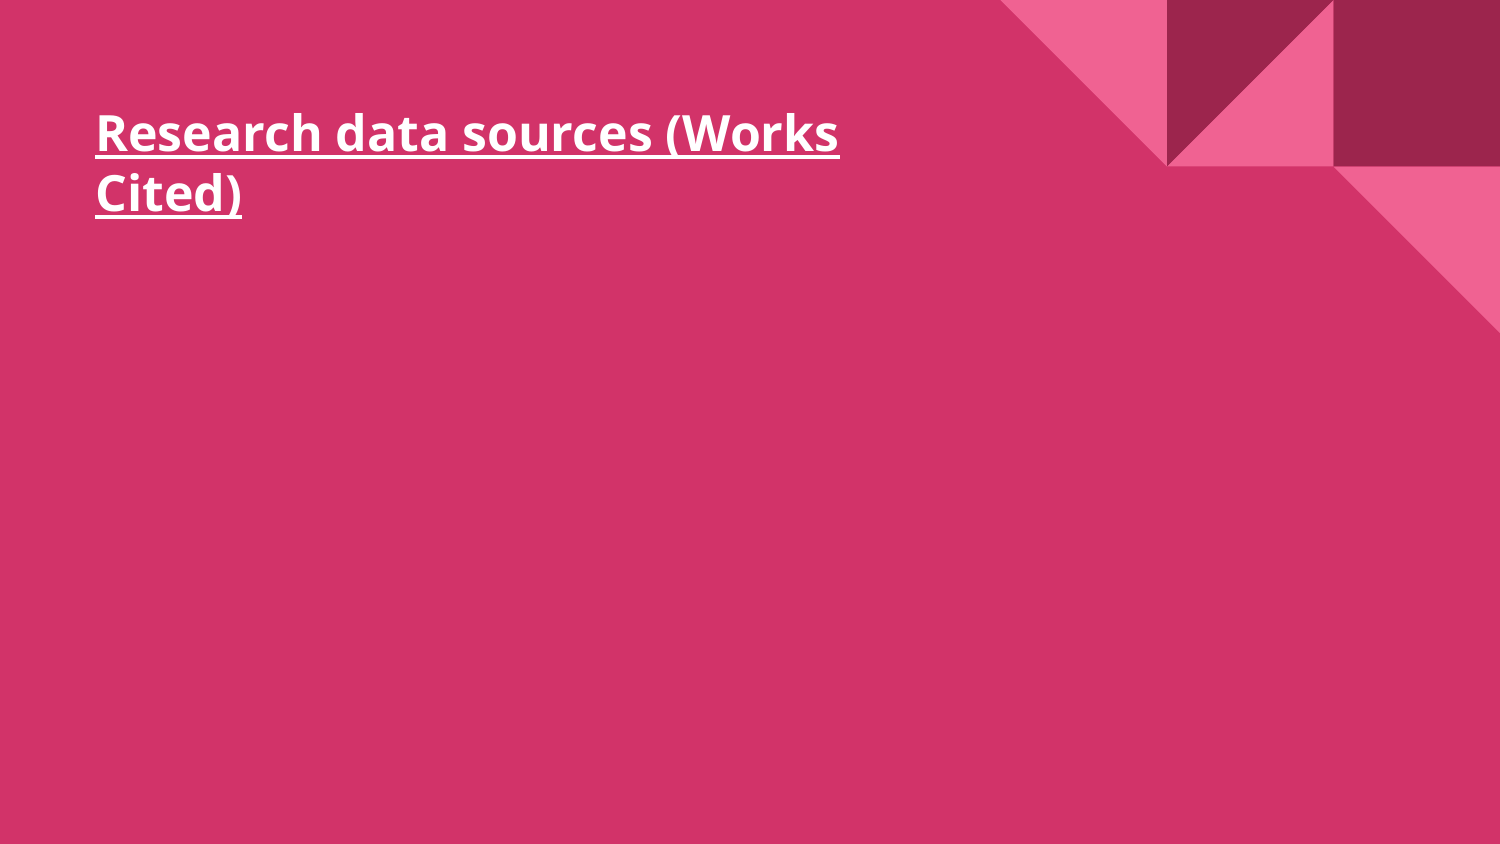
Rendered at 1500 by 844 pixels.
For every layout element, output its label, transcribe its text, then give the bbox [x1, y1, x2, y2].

title Research data sources (Works Cited) [80, 86, 1003, 758]
